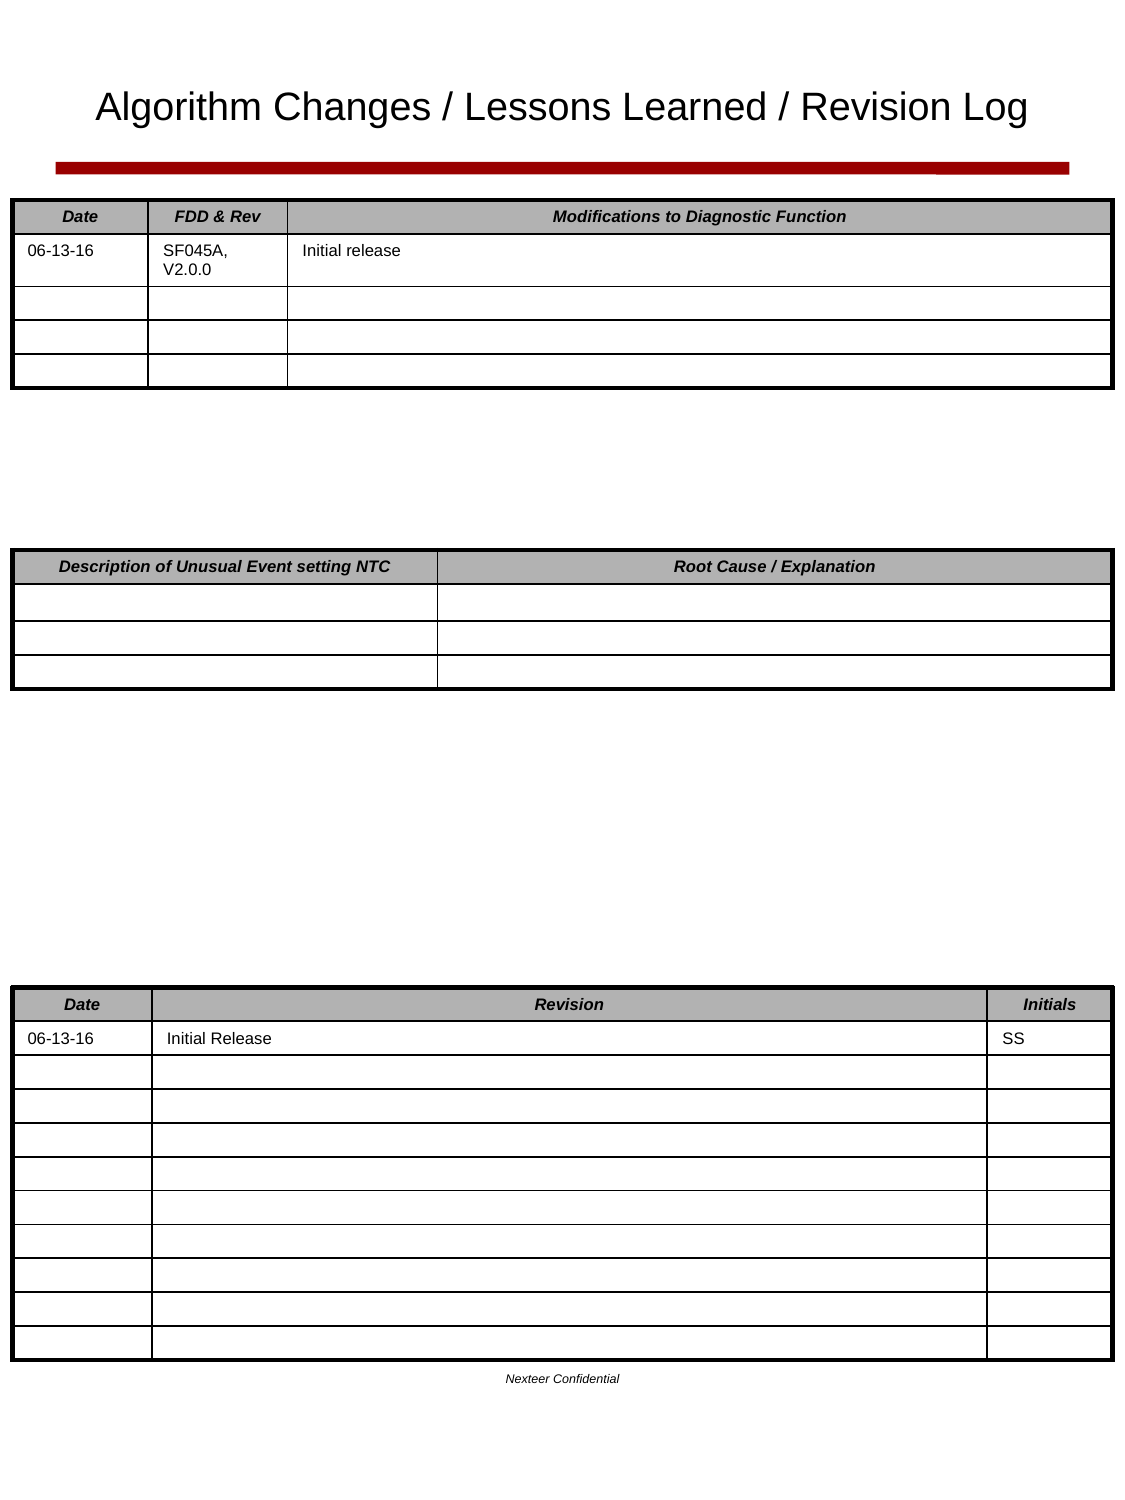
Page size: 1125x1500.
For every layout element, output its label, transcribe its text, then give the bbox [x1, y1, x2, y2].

table_cell [988, 1124, 1110, 1156]
table_header Date [15, 202, 147, 233]
table_header FDD & Rev [149, 202, 287, 233]
table_cell [153, 1293, 986, 1325]
table_cell SF045A, V2.0.0 [149, 235, 287, 286]
table_header Date [15, 990, 151, 1020]
table_cell Initial Release [153, 1022, 986, 1054]
footer Nexteer Confidential [384, 1365, 741, 1471]
table_cell [153, 1327, 986, 1358]
table_cell [15, 585, 437, 620]
table_cell [153, 1191, 986, 1224]
table_header Root Cause / Explanation [438, 552, 1110, 583]
table_cell [15, 622, 437, 654]
table_cell [15, 1293, 151, 1325]
table_cell [438, 622, 1110, 654]
title Algorithm Changes / Lessons Learned / Revision Log [56, 59, 1069, 150]
table_cell [288, 355, 1110, 386]
table_cell [988, 1327, 1110, 1358]
table_cell [153, 1124, 986, 1156]
table_cell [153, 1056, 986, 1088]
table_cell [15, 1090, 151, 1122]
table_cell [149, 287, 287, 319]
table_cell [15, 1158, 151, 1190]
table_header Initials [988, 990, 1110, 1020]
table_cell SS [988, 1022, 1110, 1054]
table_cell [153, 1158, 986, 1190]
table_cell [15, 1056, 151, 1088]
table_cell 06-13-16 [15, 235, 147, 286]
table_cell 06-13-16 [15, 1022, 151, 1054]
table_cell [149, 355, 287, 386]
table_cell [153, 1090, 986, 1122]
table_cell [988, 1225, 1110, 1257]
table_cell [288, 287, 1110, 319]
table_cell [988, 1090, 1110, 1122]
table_cell [15, 1191, 151, 1224]
table_cell [288, 321, 1110, 353]
table_cell [15, 1124, 151, 1156]
table_cell [15, 287, 147, 319]
table_cell [988, 1158, 1110, 1190]
table_cell [149, 321, 287, 353]
table_cell [153, 1225, 986, 1257]
table_cell [15, 355, 147, 386]
table_cell [15, 1259, 151, 1291]
table_cell [988, 1191, 1110, 1224]
table_header Description of Unusual Event setting NTC [15, 552, 437, 583]
table_cell [438, 656, 1110, 687]
table_cell [988, 1293, 1110, 1325]
table_cell [153, 1259, 986, 1291]
table_cell [438, 585, 1110, 620]
table_header Modifications to Diagnostic Function [288, 202, 1110, 233]
table_cell Initial release [288, 235, 1110, 286]
table_cell [988, 1056, 1110, 1088]
table_cell [15, 1225, 151, 1257]
table_cell [15, 656, 437, 687]
table_cell [988, 1259, 1110, 1291]
table_cell [15, 321, 147, 353]
table_header Revision [153, 990, 986, 1020]
table_cell [15, 1327, 151, 1358]
